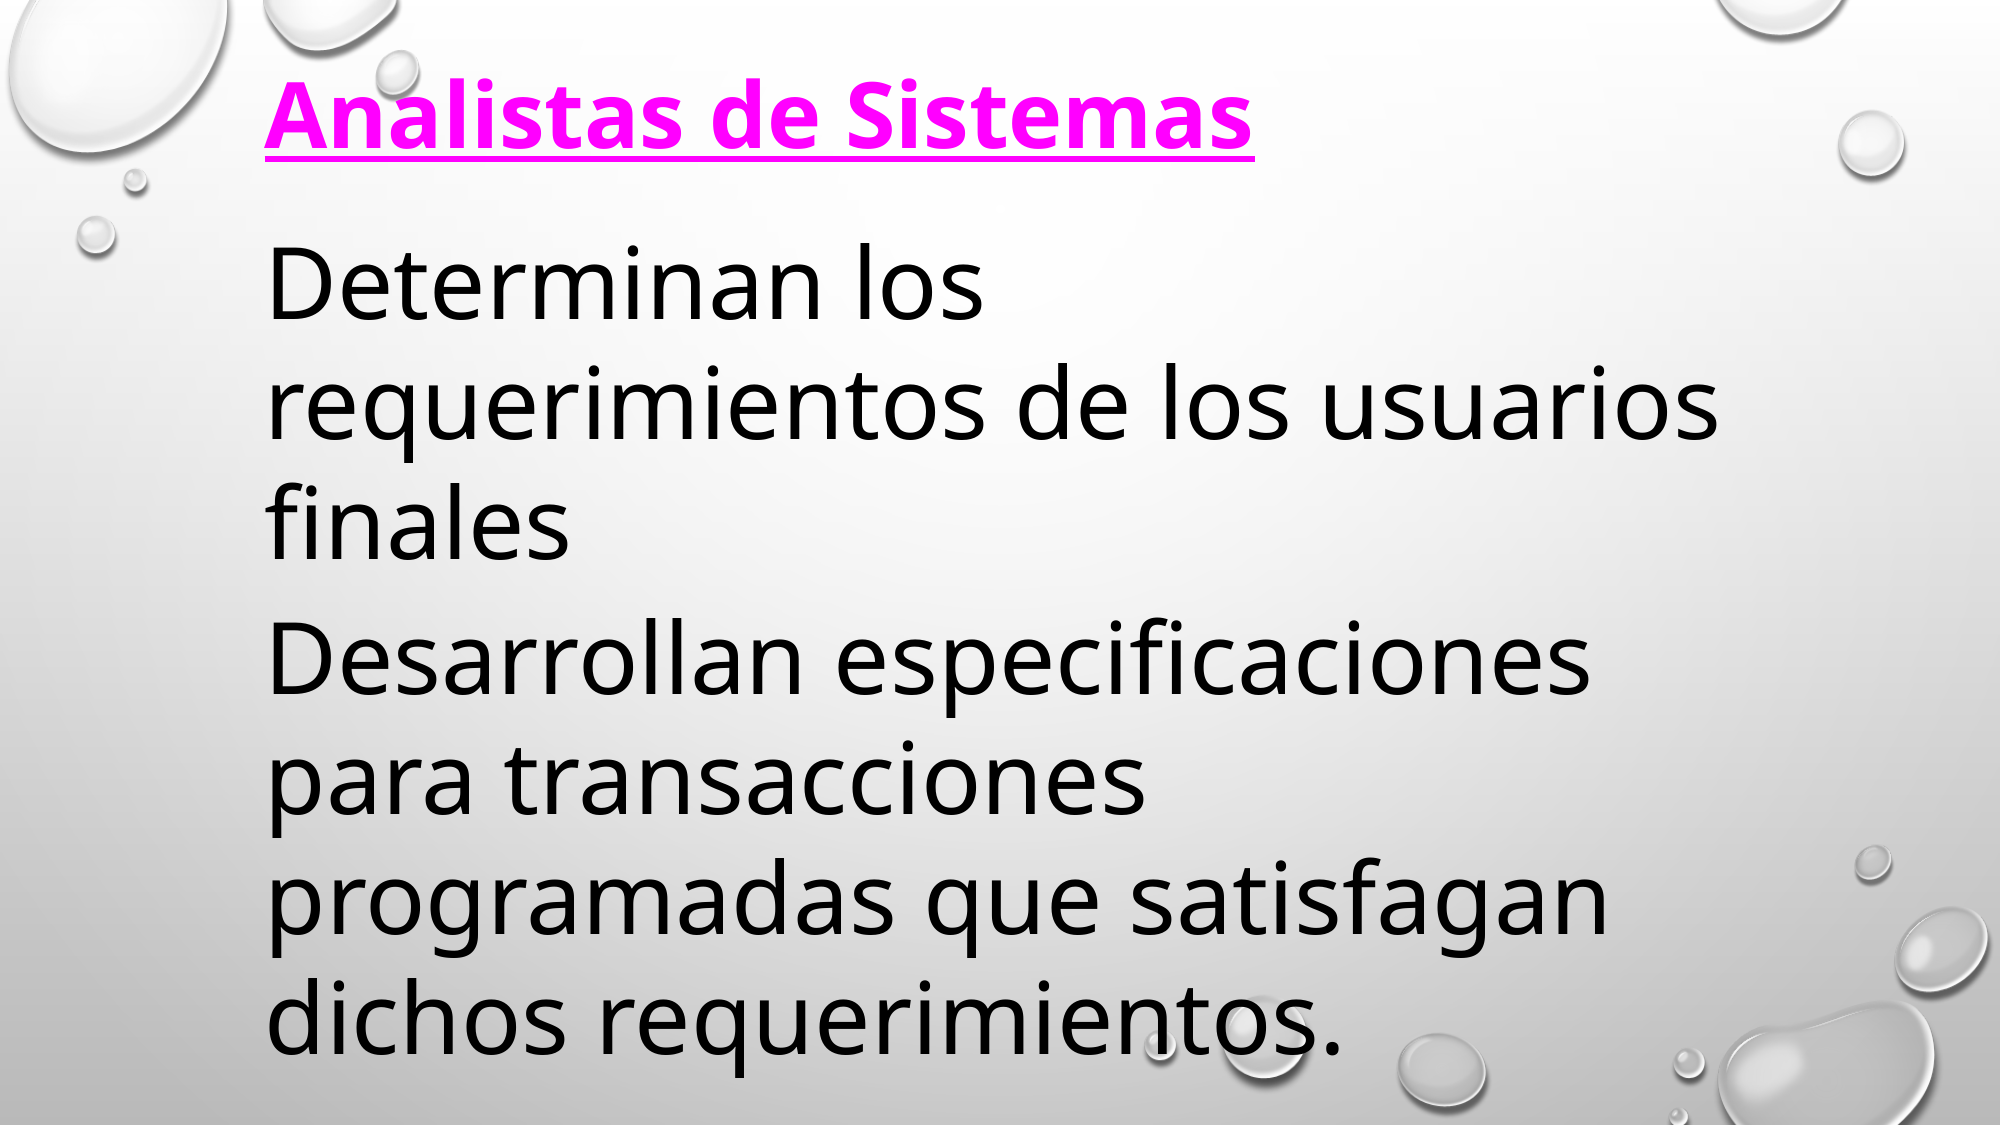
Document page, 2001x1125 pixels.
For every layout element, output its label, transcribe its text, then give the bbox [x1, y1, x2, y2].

text_box Analistas de Sistemas [249, 49, 1750, 175]
text_box Determinan los requerimientos de los usuarios finales [249, 212, 1750, 587]
picture [0, 0, 2000, 1125]
text_box Desarrollan especificaciones para transacciones programadas que satisfagan dichos requerimientos. [249, 587, 1750, 1082]
